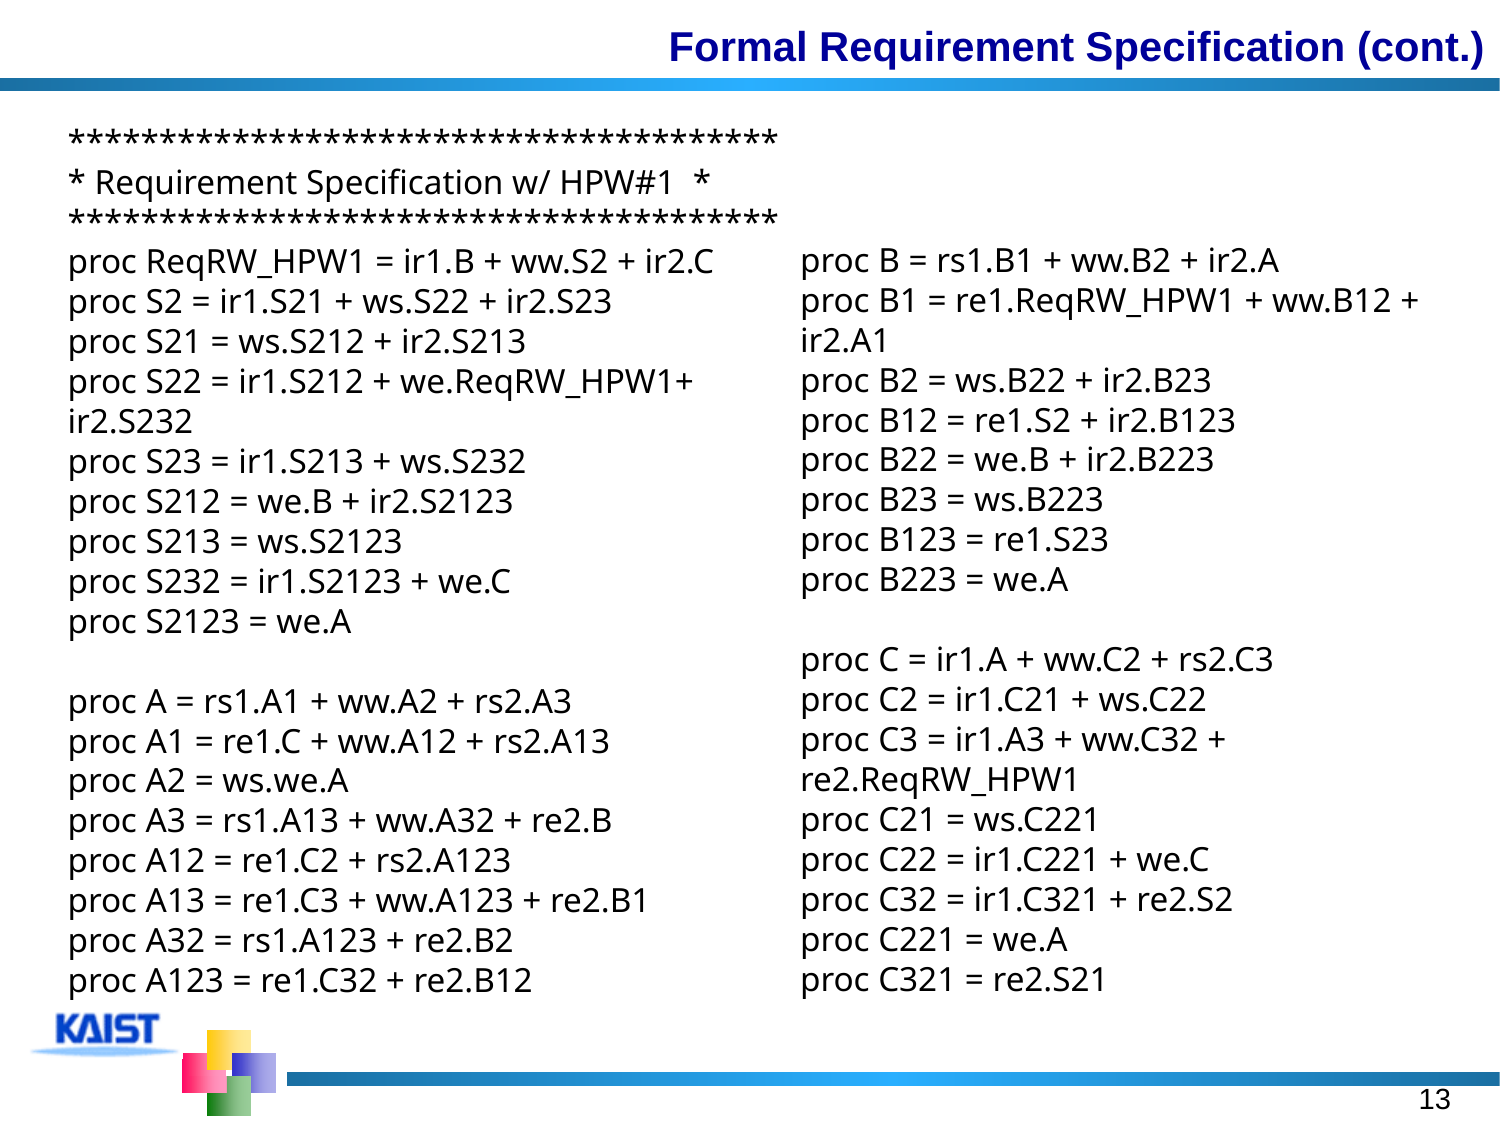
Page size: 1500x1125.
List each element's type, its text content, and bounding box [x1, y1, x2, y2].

slide_number 13 [1115, 1072, 1467, 1125]
picture [29, 1011, 183, 1059]
text_box proc B = rs1.B1 + ww.B2 + ir2.A proc B1 = re1.ReqRW_HPW1 + ww.B12 + ir2.A1 proc B2 = ws.B22 + ir2.B23 proc B12 = re1.S2 + ir2.B123 proc B22 = we.B + ir2.B223 proc B23 = ws.B223 proc B123 = re1.S23 proc B223 = we.A proc C = ir1.A + ww.C2 + rs2.C3 proc C2 = ir1.C21 + ws.C22 proc C3 = ir1.A3 + ww.C32 + re2.ReqRW_HPW1 proc C21 = ws.C221 proc C22 = ir1.C221 + we.C proc C32 = ir1.C321 + re2.S2 proc C221 = we.A proc C321 = re2.S21 [785, 231, 1471, 1005]
text_box *************************************** * Requirement Specification w/ HPW#1 * *************************************** proc ReqRW_HPW1 = ir1.B + ww.S2 + ir2.C proc S2 = ir1.S21 + ws.S22 + ir2.S23 proc S21 = ws.S212 + ir2.S213 proc S22 = ir1.S212 + we.ReqRW_HPW1+ ir2.S232 proc S23 = ir1.S213 + ws.S232 proc S212 = we.B + ir2.S2123 proc S213 = ws.S2123 proc S232 = ir1.S2123 + we.C proc S2123 = we.A proc A = rs1.A1 + ww.A2 + rs2.A3 proc A1 = re1.C + ww.A12 + rs2.A13 proc A2 = ws.we.A proc A3 = rs1.A13 + ww.A32 + re2.B proc A12 = re1.C2 + rs2.A123 proc A13 = re1.C3 + ww.A123 + re2.B1 proc A32 = rs1.A123 + re2.B2 proc A123 = re1.C32 + re2.B12 [53, 113, 803, 1047]
title Formal Requirement Specification (cont.) [149, 0, 1500, 91]
